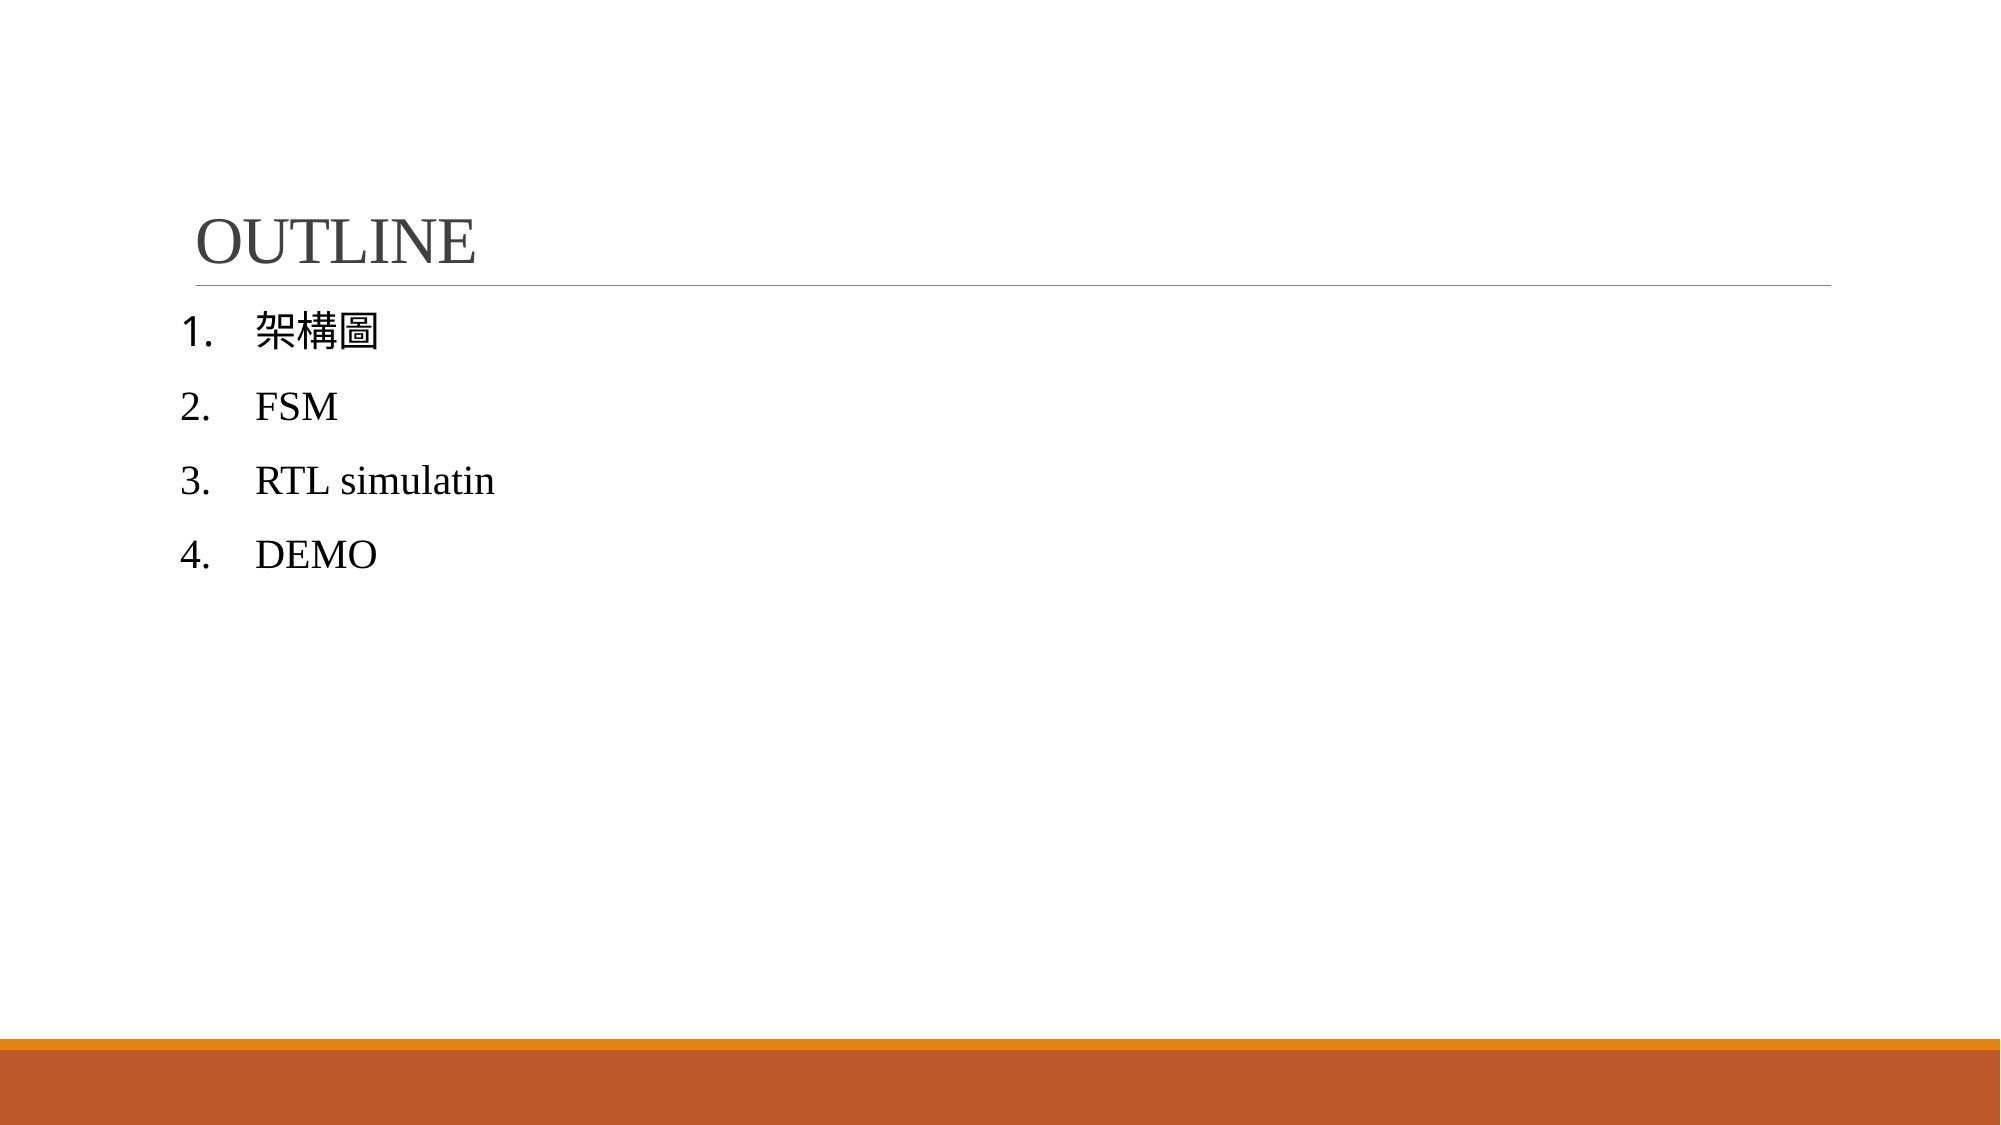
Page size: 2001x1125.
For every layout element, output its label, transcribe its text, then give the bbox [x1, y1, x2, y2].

list 架構圖 FSM RTL simulatin DEMO [180, 302, 1830, 963]
title OUTLINE [180, 47, 1830, 285]
